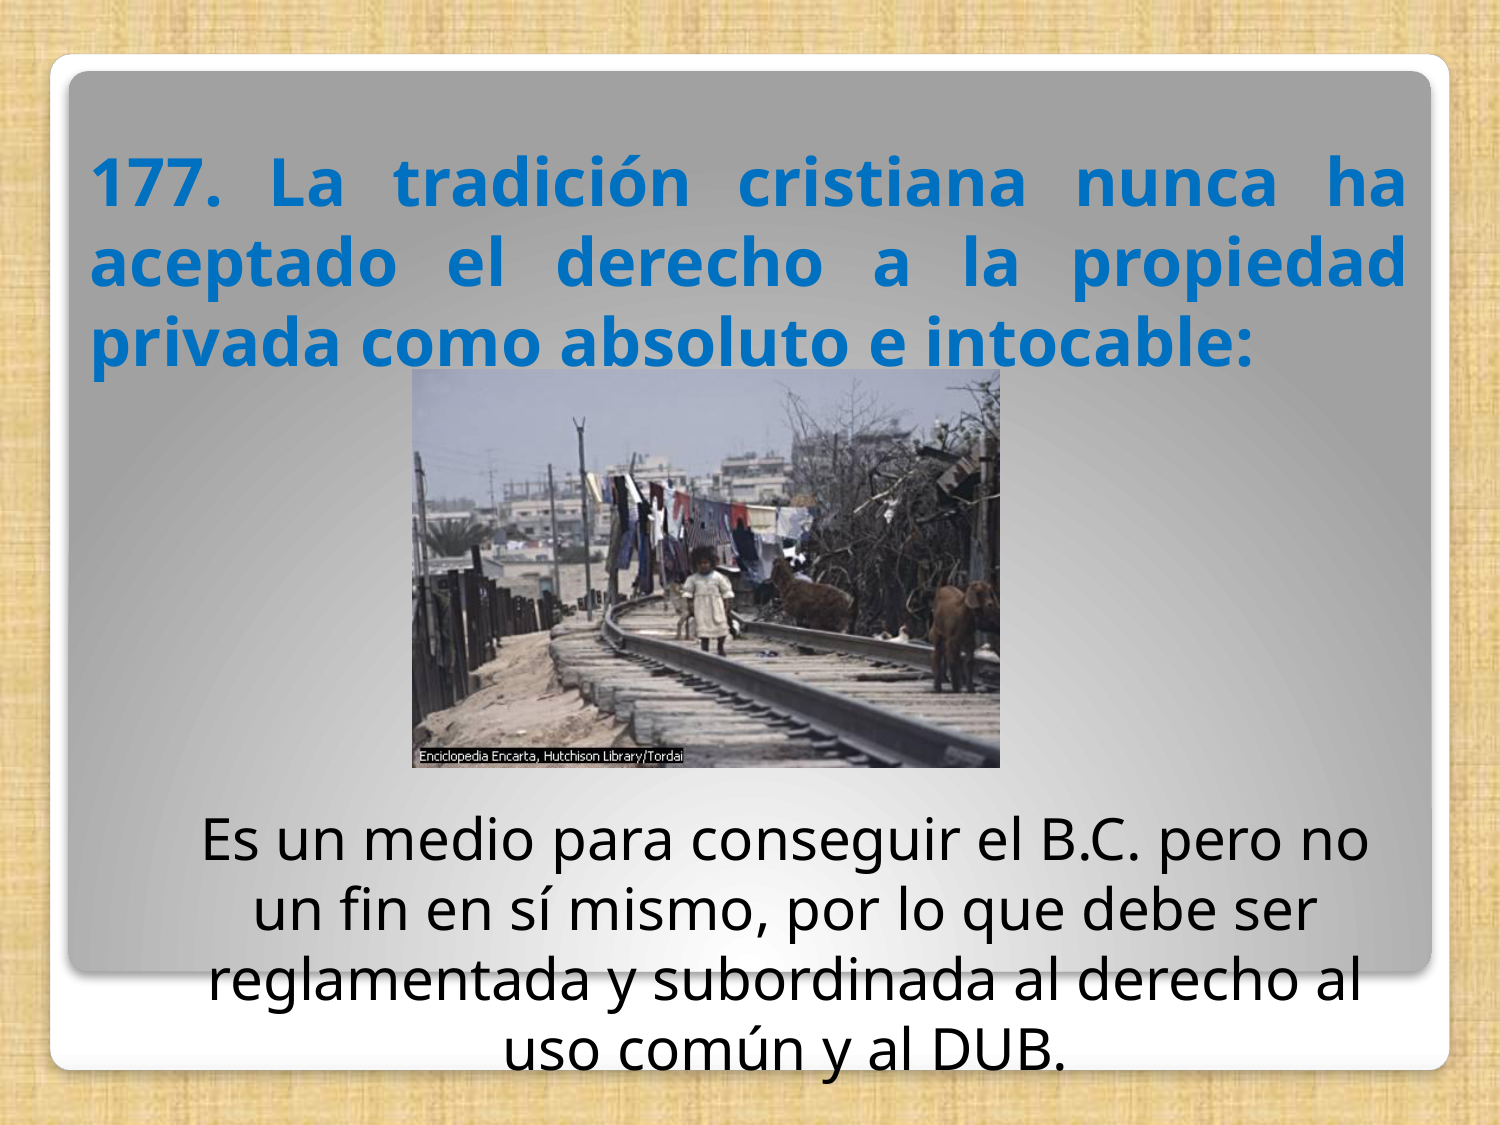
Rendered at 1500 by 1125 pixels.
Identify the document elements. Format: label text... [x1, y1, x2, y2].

picture [0, 0, 1500, 1125]
list Es un medio para conseguir el B.C. pero no un fin en sí mismo, por lo que debe ser reglamentada y subordinada al derecho al uso común y al DUB. [125, 787, 1413, 1093]
title 177. La tradición cristiana nunca ha aceptado el derecho a la propiedad privada como absoluto e intocable: [75, 62, 1425, 388]
